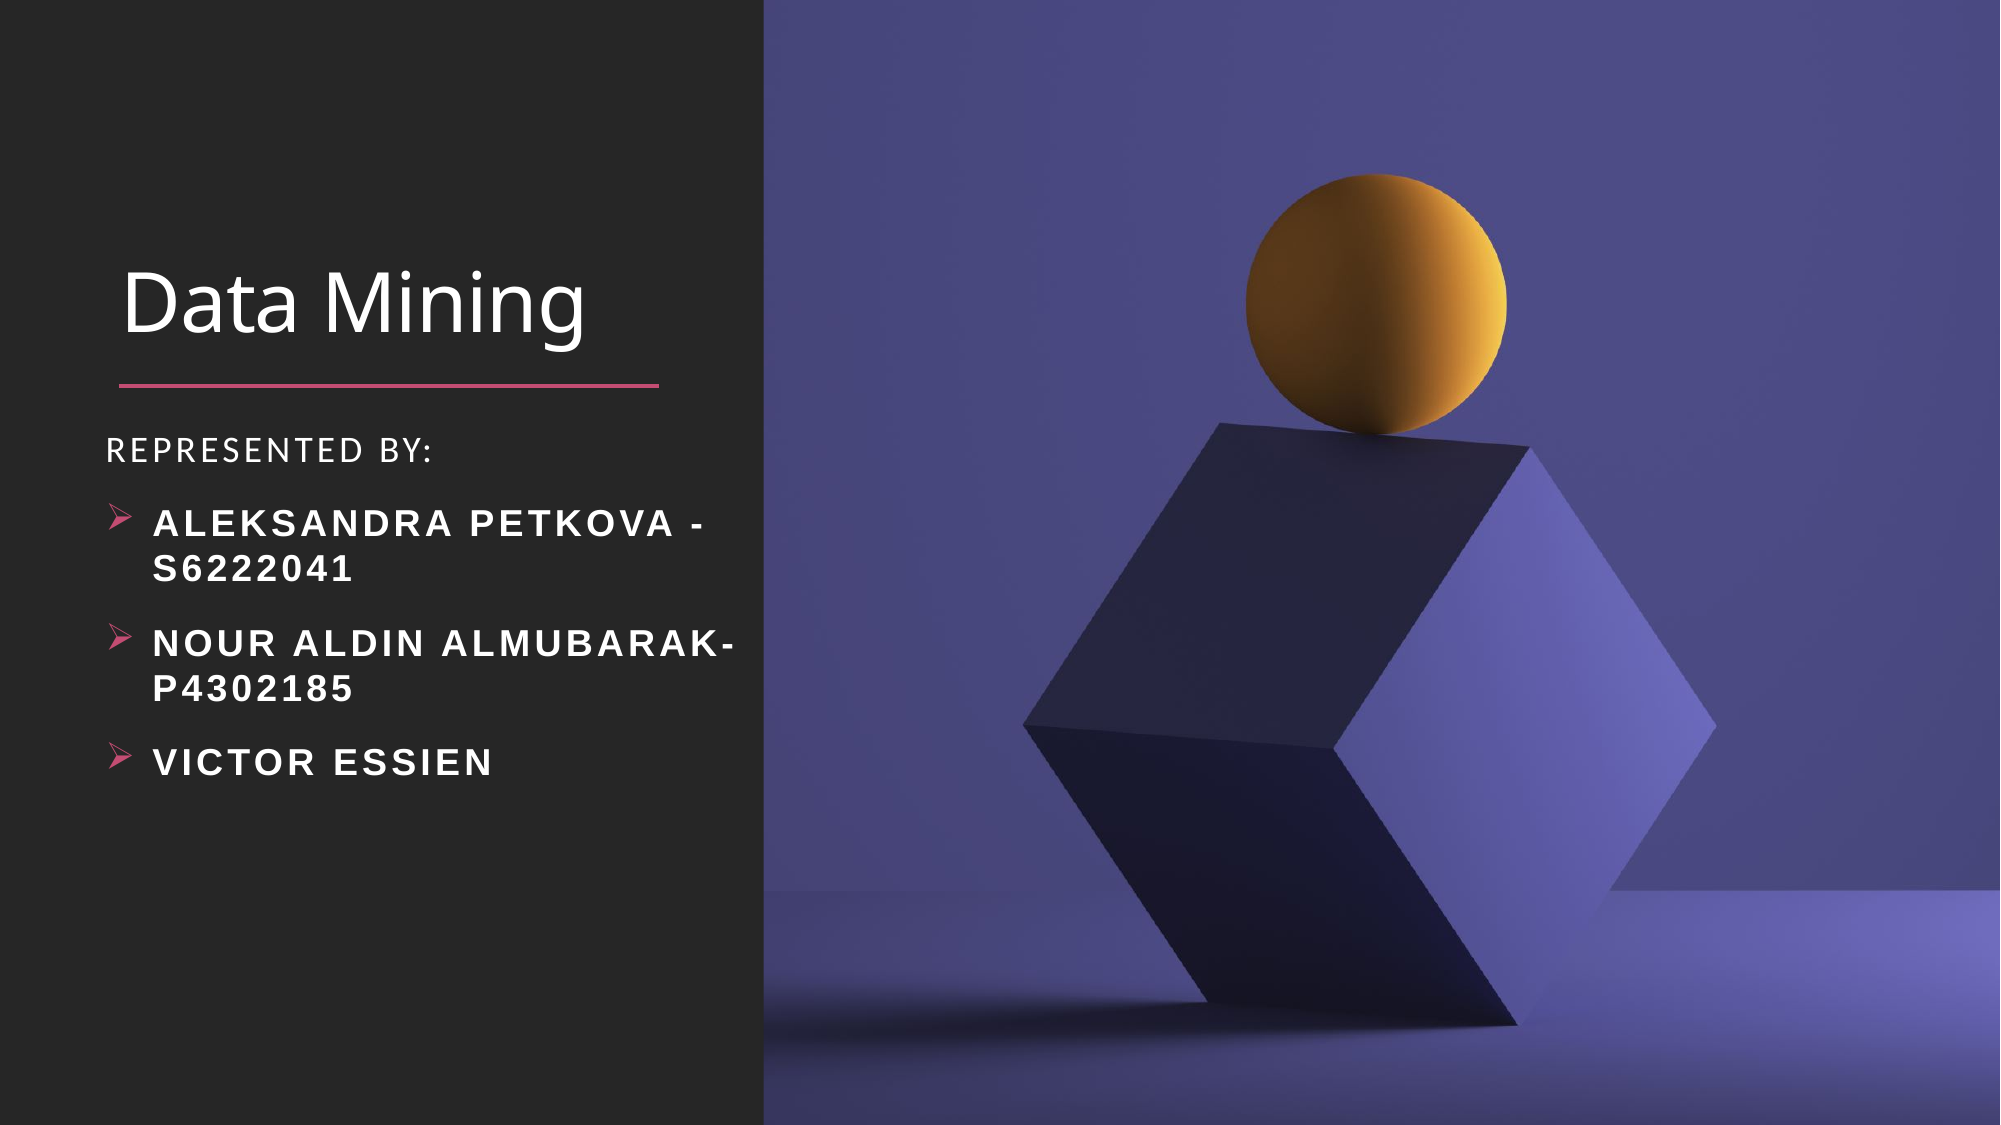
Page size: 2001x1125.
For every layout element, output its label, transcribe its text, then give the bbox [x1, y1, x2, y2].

title Data Mining [105, 84, 672, 359]
picture [762, 0, 2000, 1125]
subtitle represented by: Aleksandra Petkova - S6222041 Nour Aldin ALMUBARAK- p4302185 Victor Essien [105, 417, 761, 966]
text_box [0, 0, 762, 1125]
